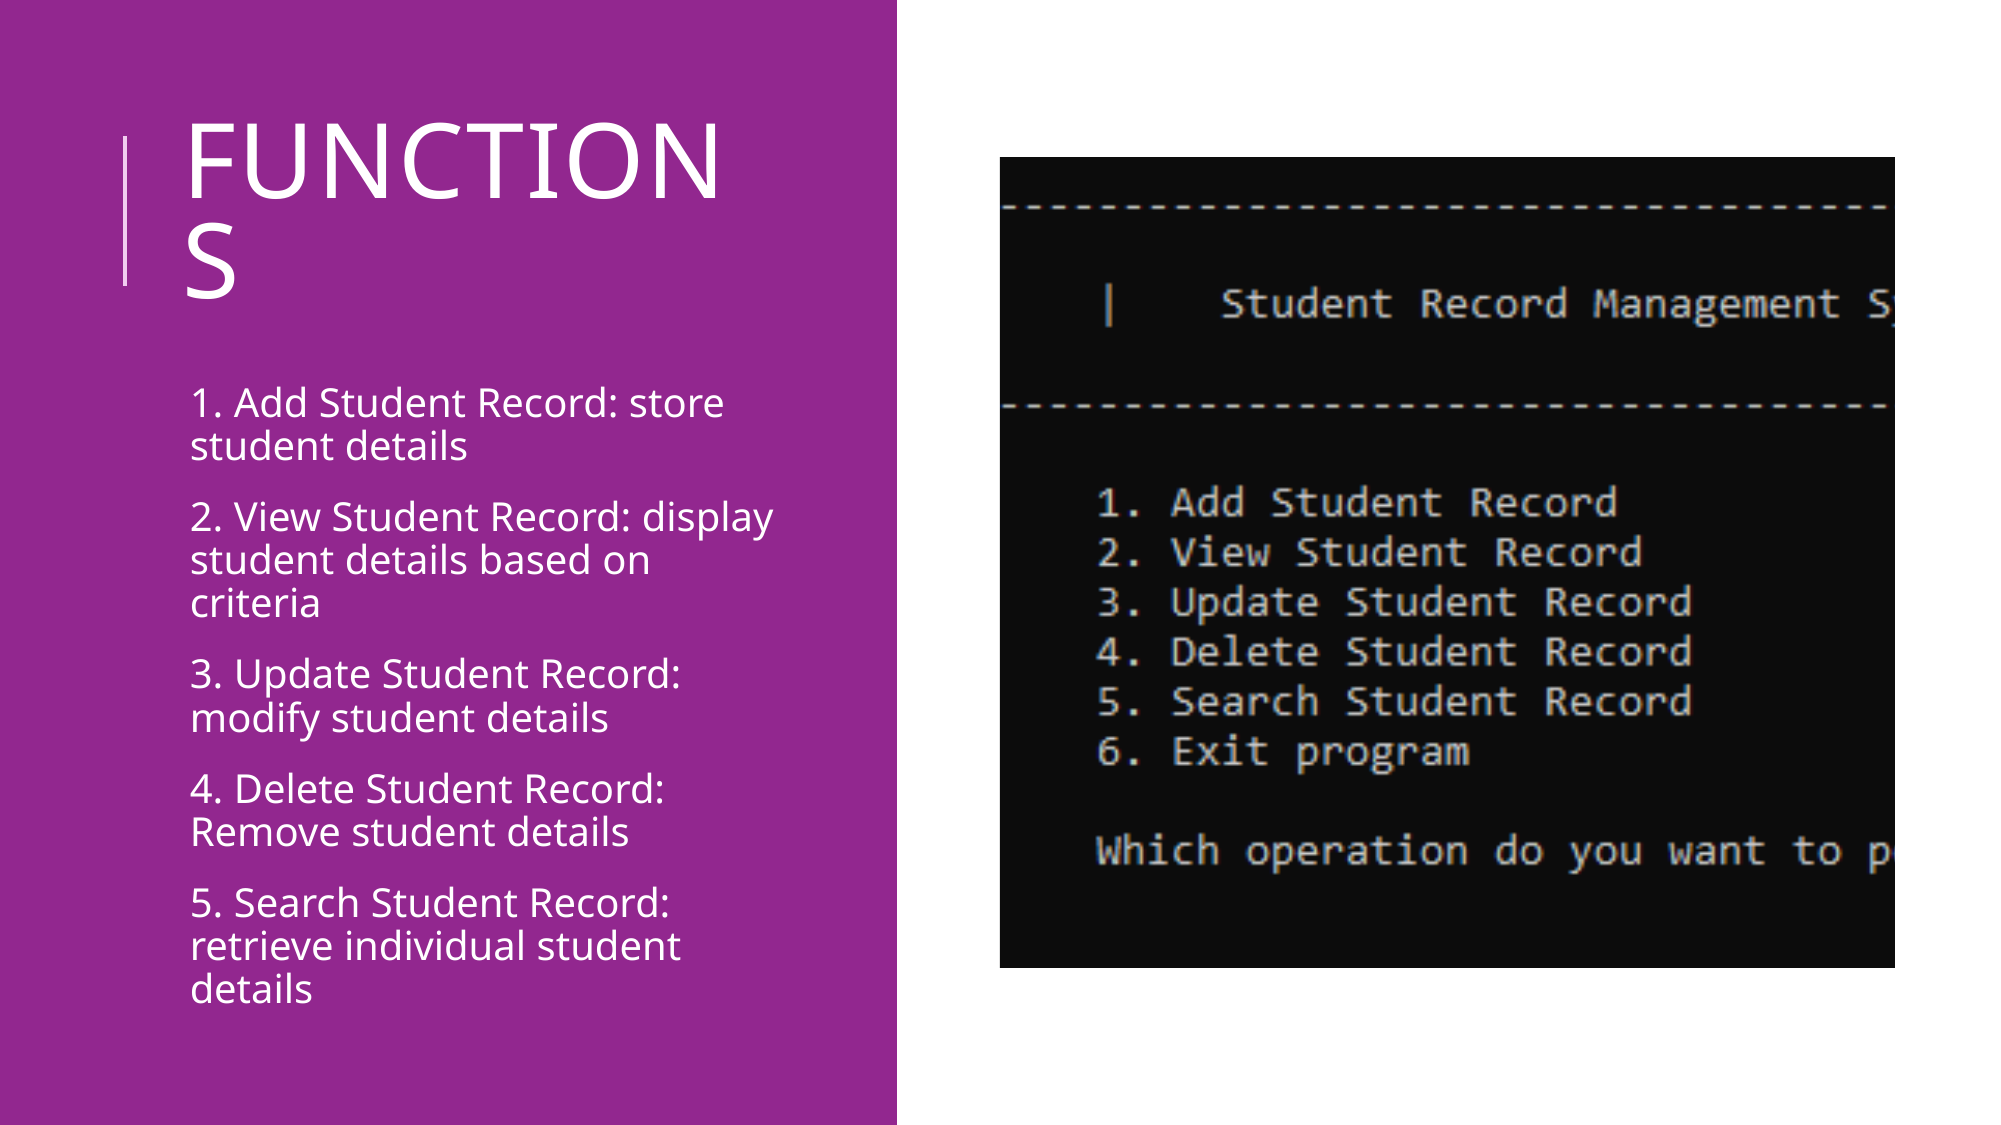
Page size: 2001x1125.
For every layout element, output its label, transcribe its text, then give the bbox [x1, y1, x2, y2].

text_box [0, 0, 898, 1125]
picture [999, 156, 1896, 968]
list 1. Add Student Record: store student details 2. View Student Record: display student details based on criteria 3. Update Student Record: modify student details 4. Delete Student Record: Remove student details 5. Search Student Record: retrieve individual student details [168, 375, 790, 1020]
title Functions [168, 96, 788, 342]
